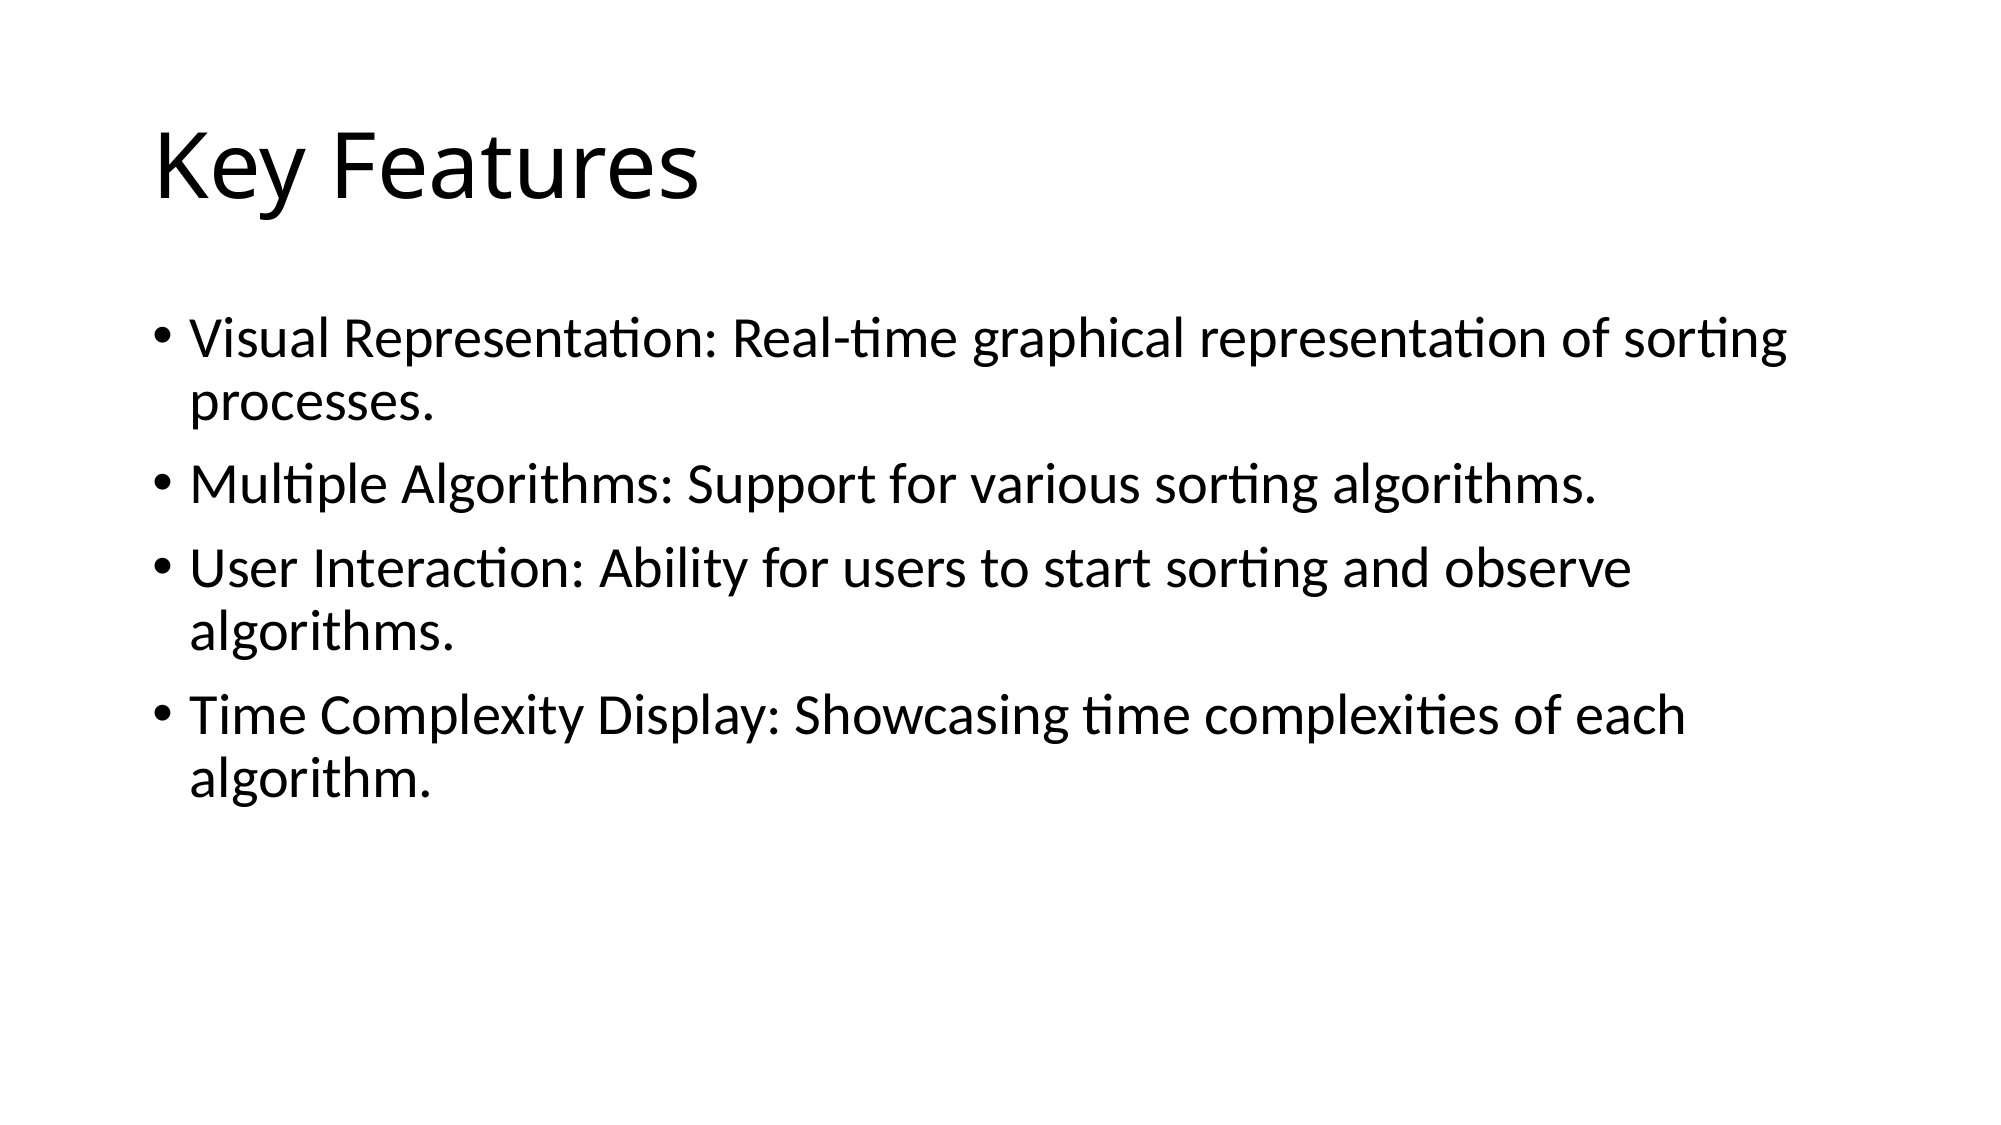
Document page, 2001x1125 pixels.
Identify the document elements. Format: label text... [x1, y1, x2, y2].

title Key Features [137, 59, 1863, 278]
list Visual Representation: Real-time graphical representation of sorting processes. Multiple Algorithms: Support for various sorting algorithms. User Interaction: Ability for users to start sorting and observe algorithms. Time Complexity Display: Showcasing time complexities of each algorithm. [137, 299, 1863, 1014]
